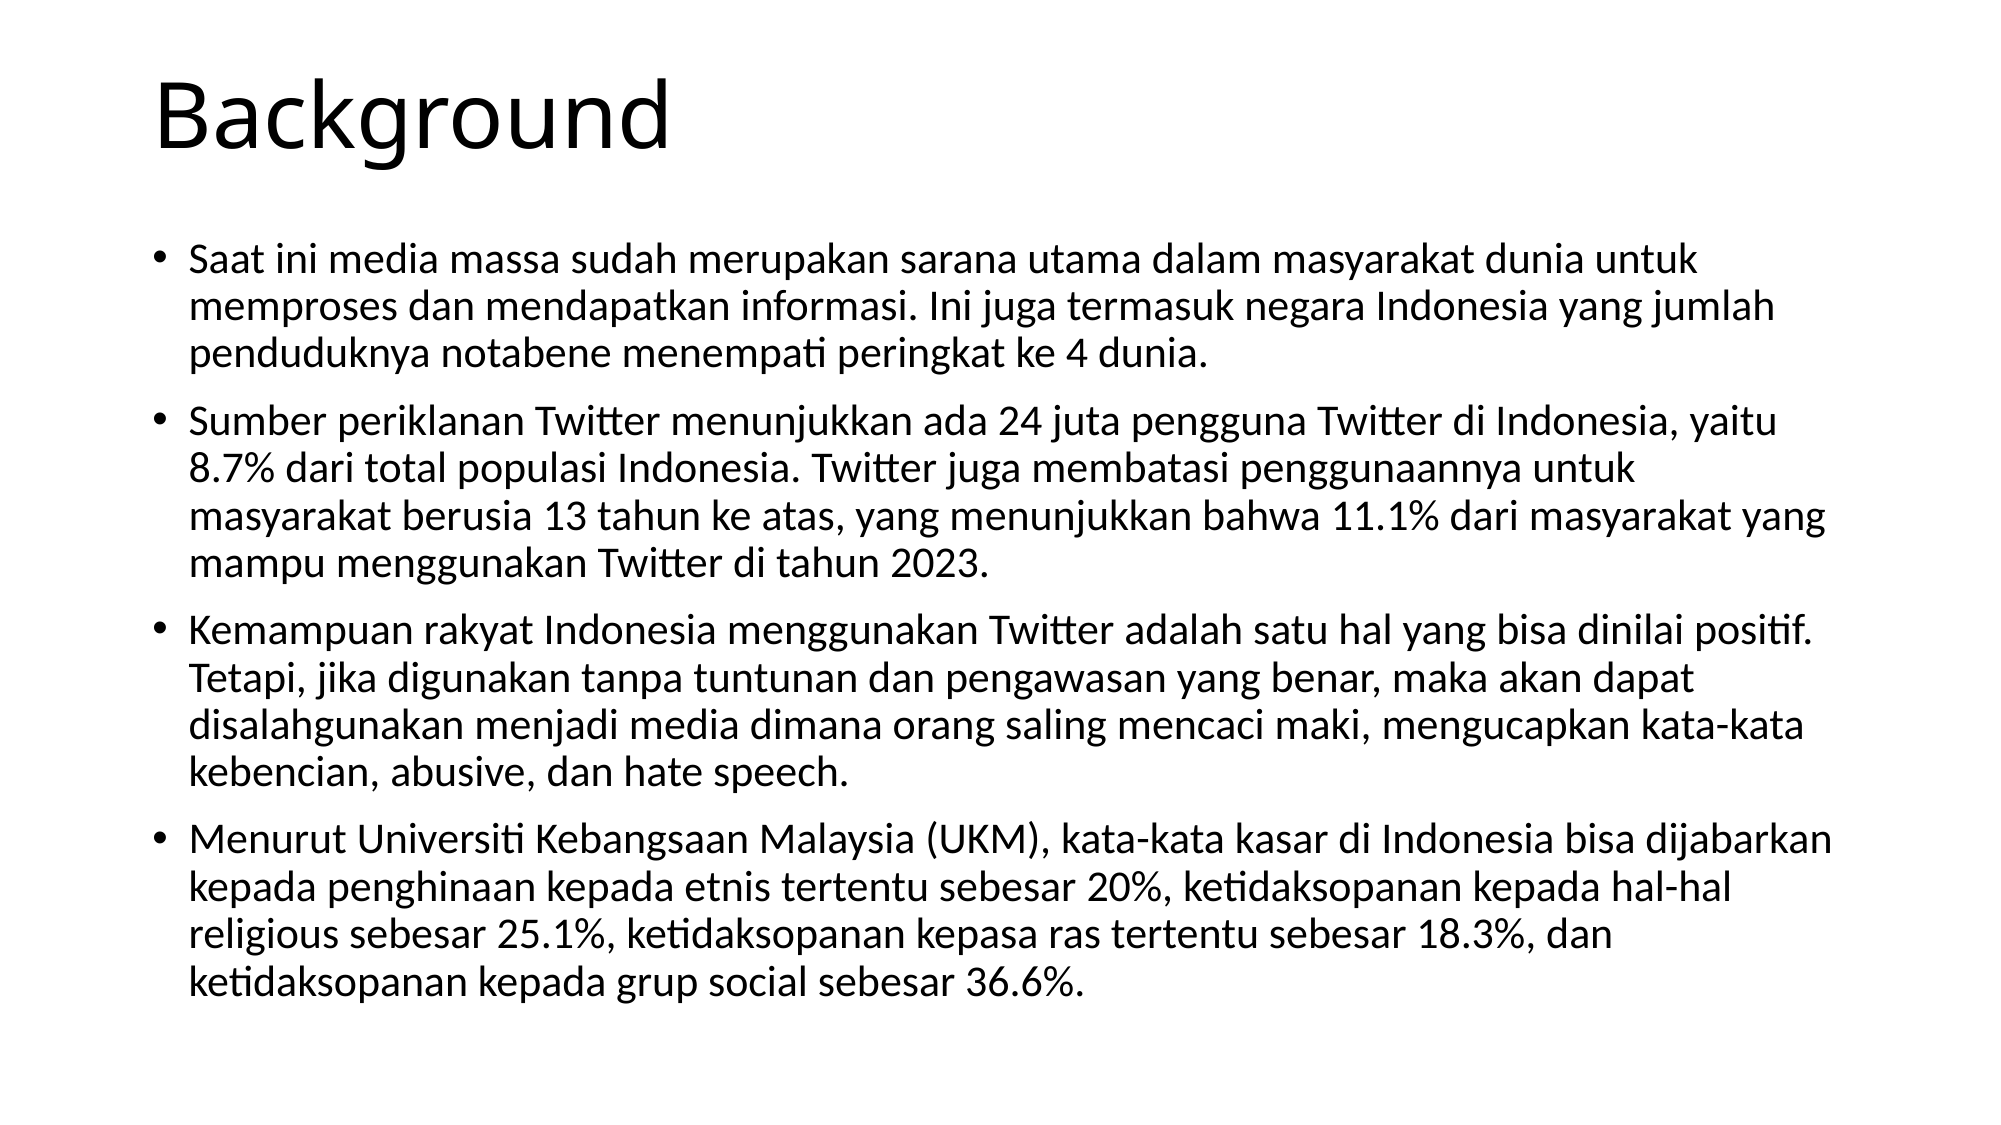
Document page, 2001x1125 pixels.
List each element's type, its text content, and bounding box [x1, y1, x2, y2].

title Background [137, 59, 1863, 177]
list Saat ini media massa sudah merupakan sarana utama dalam masyarakat dunia untuk memproses dan mendapatkan informasi. Ini juga termasuk negara Indonesia yang jumlah penduduknya notabene menempati peringkat ke 4 dunia. Sumber periklanan Twitter menunjukkan ada 24 juta pengguna Twitter di Indonesia, yaitu 8.7% dari total populasi Indonesia. Twitter juga membatasi penggunaannya untuk masyarakat berusia 13 tahun ke atas, yang menunjukkan bahwa 11.1% dari masyarakat yang mampu menggunakan Twitter di tahun 2023. Kemampuan rakyat Indonesia menggunakan Twitter adalah satu hal yang bisa dinilai positif. Tetapi, jika digunakan tanpa tuntunan dan pengawasan yang benar, maka akan dapat disalahgunakan menjadi media dimana orang saling mencaci maki, mengucapkan kata-kata kebencian, abusive, dan hate speech. Menurut Universiti Kebangsaan Malaysia (UKM), kata-kata kasar di Indonesia bisa dijabarkan kepada penghinaan kepada etnis tertentu sebesar 20%, ketidaksopanan kepada hal-hal religious sebesar 25.1%, ketidaksopanan kepasa ras tertentu sebesar 18.3%, dan ketidaksopanan kepada grup social sebesar 36.6%. [137, 227, 1863, 1014]
